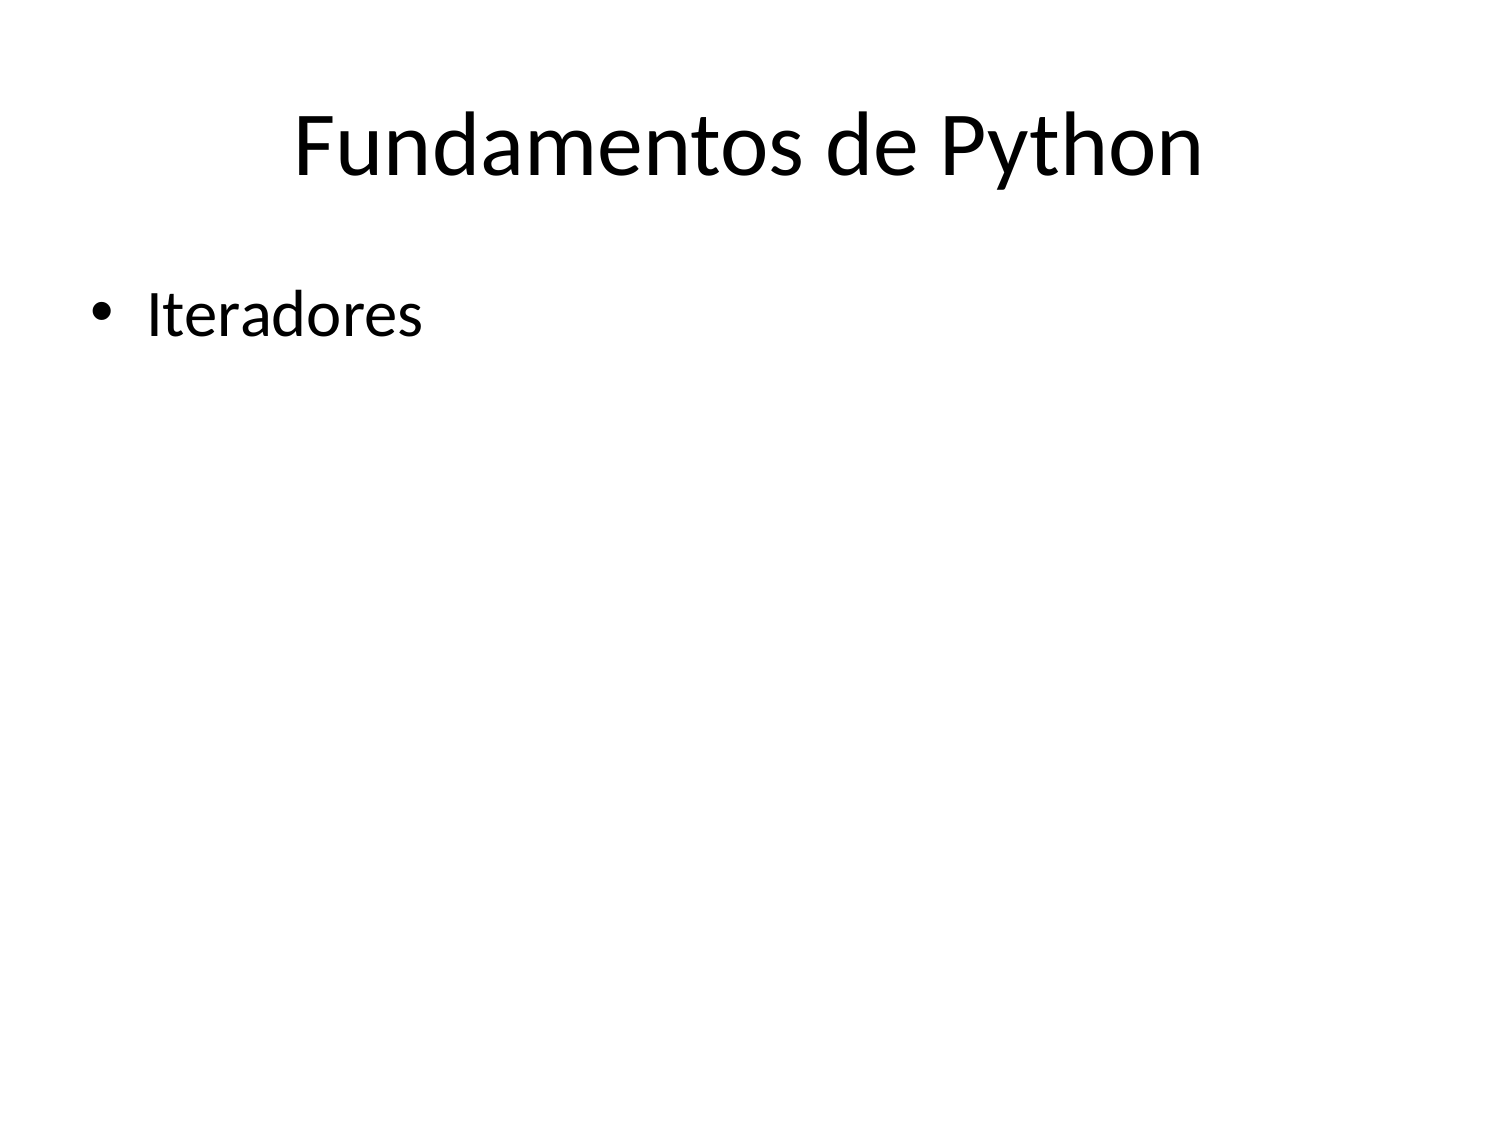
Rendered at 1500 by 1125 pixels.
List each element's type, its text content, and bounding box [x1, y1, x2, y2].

list Iteradores [75, 262, 1425, 1005]
title Fundamentos de Python [75, 45, 1425, 233]
